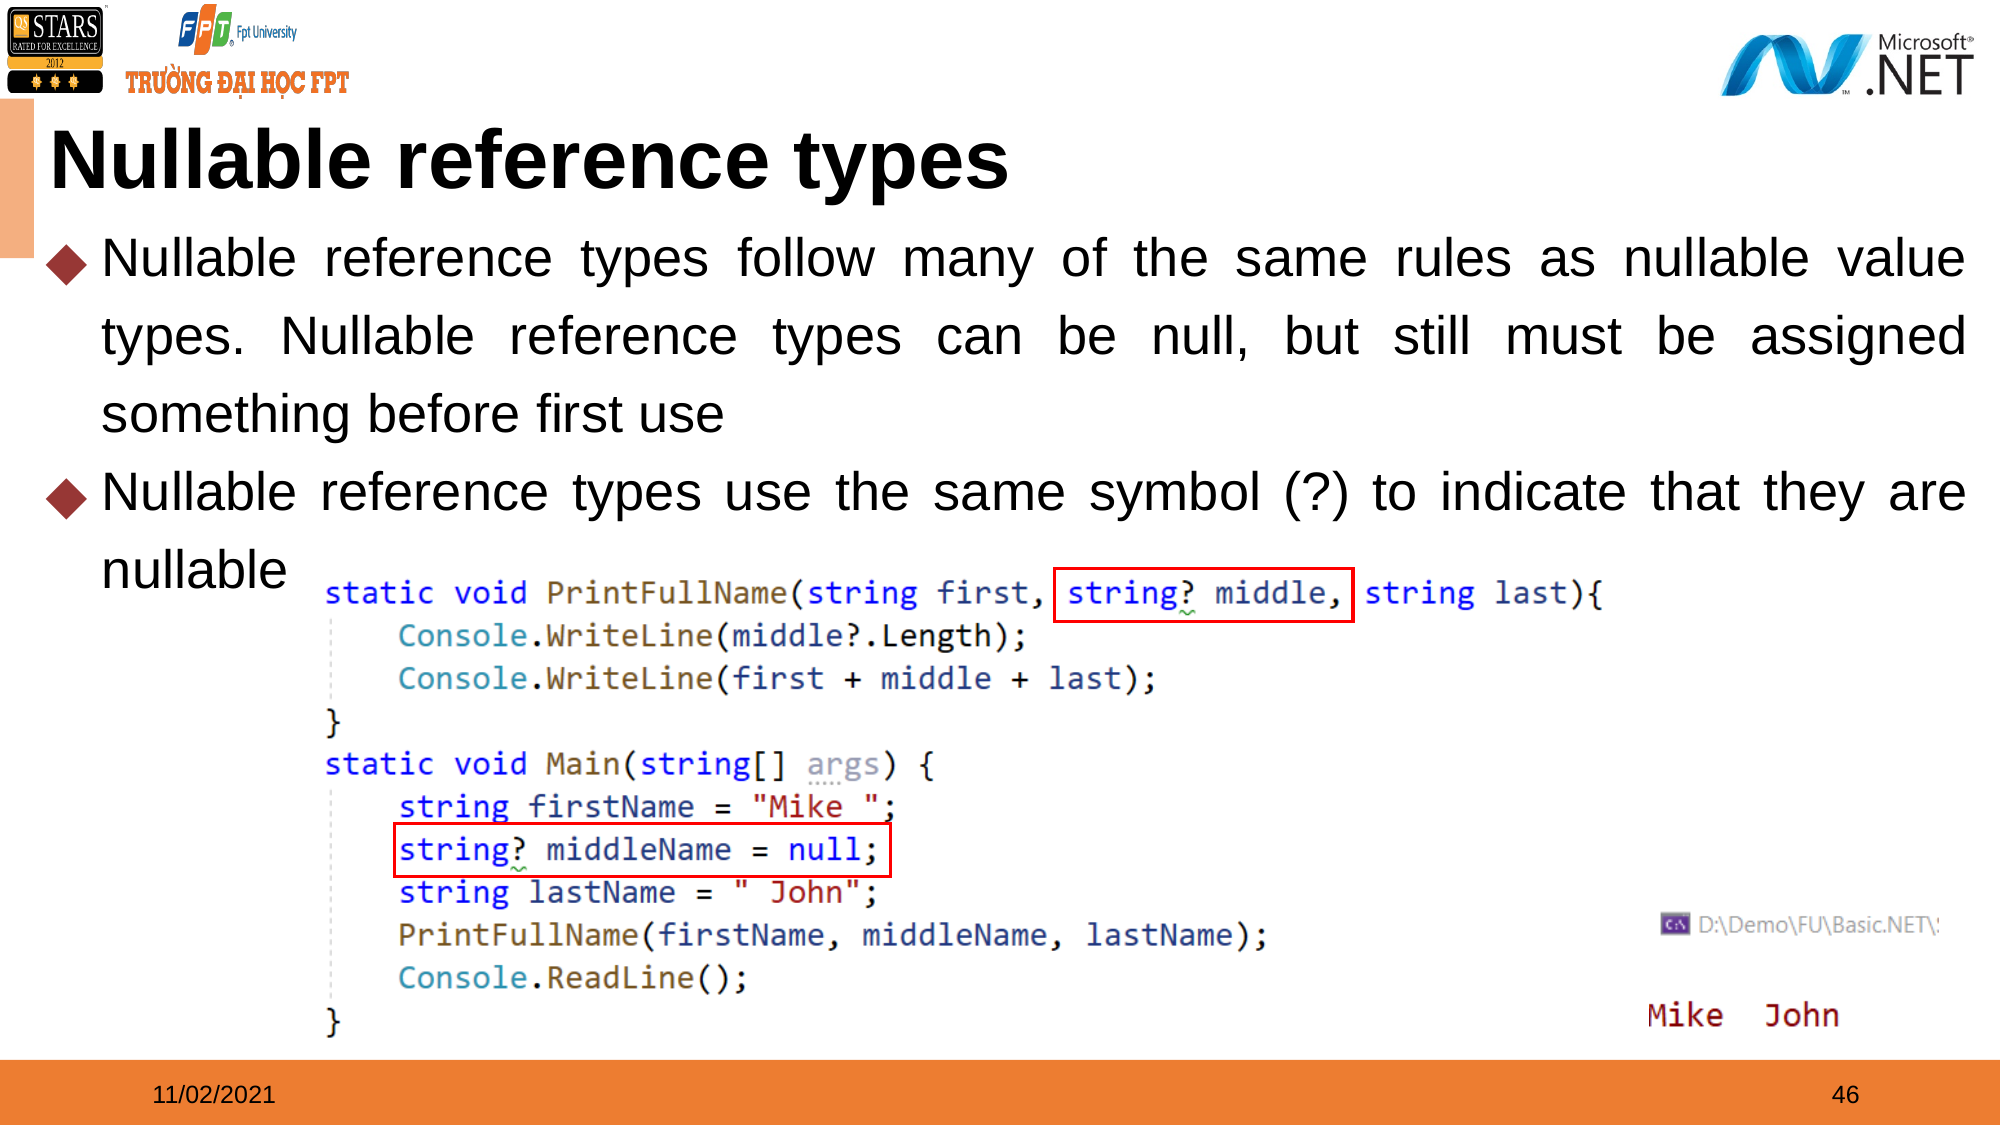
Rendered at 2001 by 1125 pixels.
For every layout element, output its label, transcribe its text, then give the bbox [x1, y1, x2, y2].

picture [7, 4, 349, 99]
slide_number 46 [1424, 1063, 1875, 1123]
picture [1649, 909, 1939, 1052]
picture [1685, 0, 2001, 129]
title Nullable reference types [34, 122, 1966, 201]
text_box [319, 568, 1612, 1052]
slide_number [137, 1063, 588, 1123]
text_box Nullable reference types follow many of the same rules as nullable value types. Nullable reference types can be null, but still must be assigned something before first use Nullable reference types use the same symbol (?) to indicate that they are nullable [30, 201, 1986, 607]
